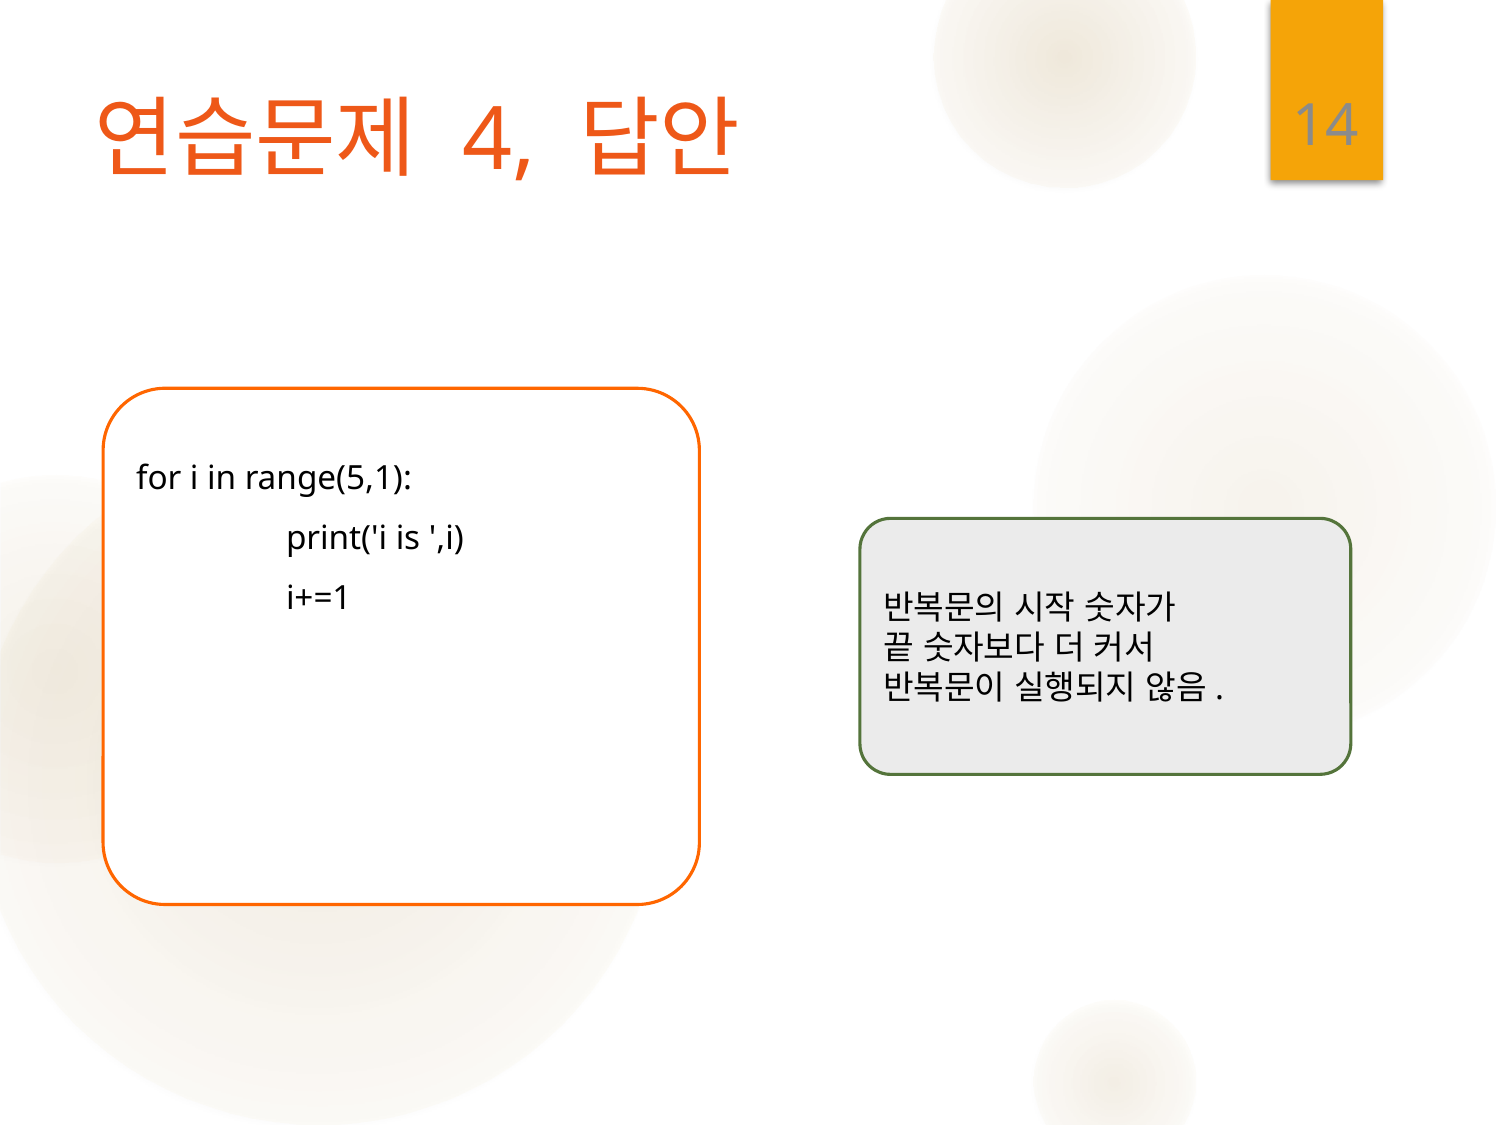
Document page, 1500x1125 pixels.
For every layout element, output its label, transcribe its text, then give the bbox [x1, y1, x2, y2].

slide_number 14 [1273, 48, 1378, 175]
title 연습문제 4, 답안 [79, 74, 1237, 304]
text_box for i in range(5,1): print('i is ',i) i+=1 [103, 388, 700, 905]
text_box 반복문의 시작 숫자가 끝 숫자보다 더 커서 반복문이 실행되지 않음. [859, 518, 1351, 775]
